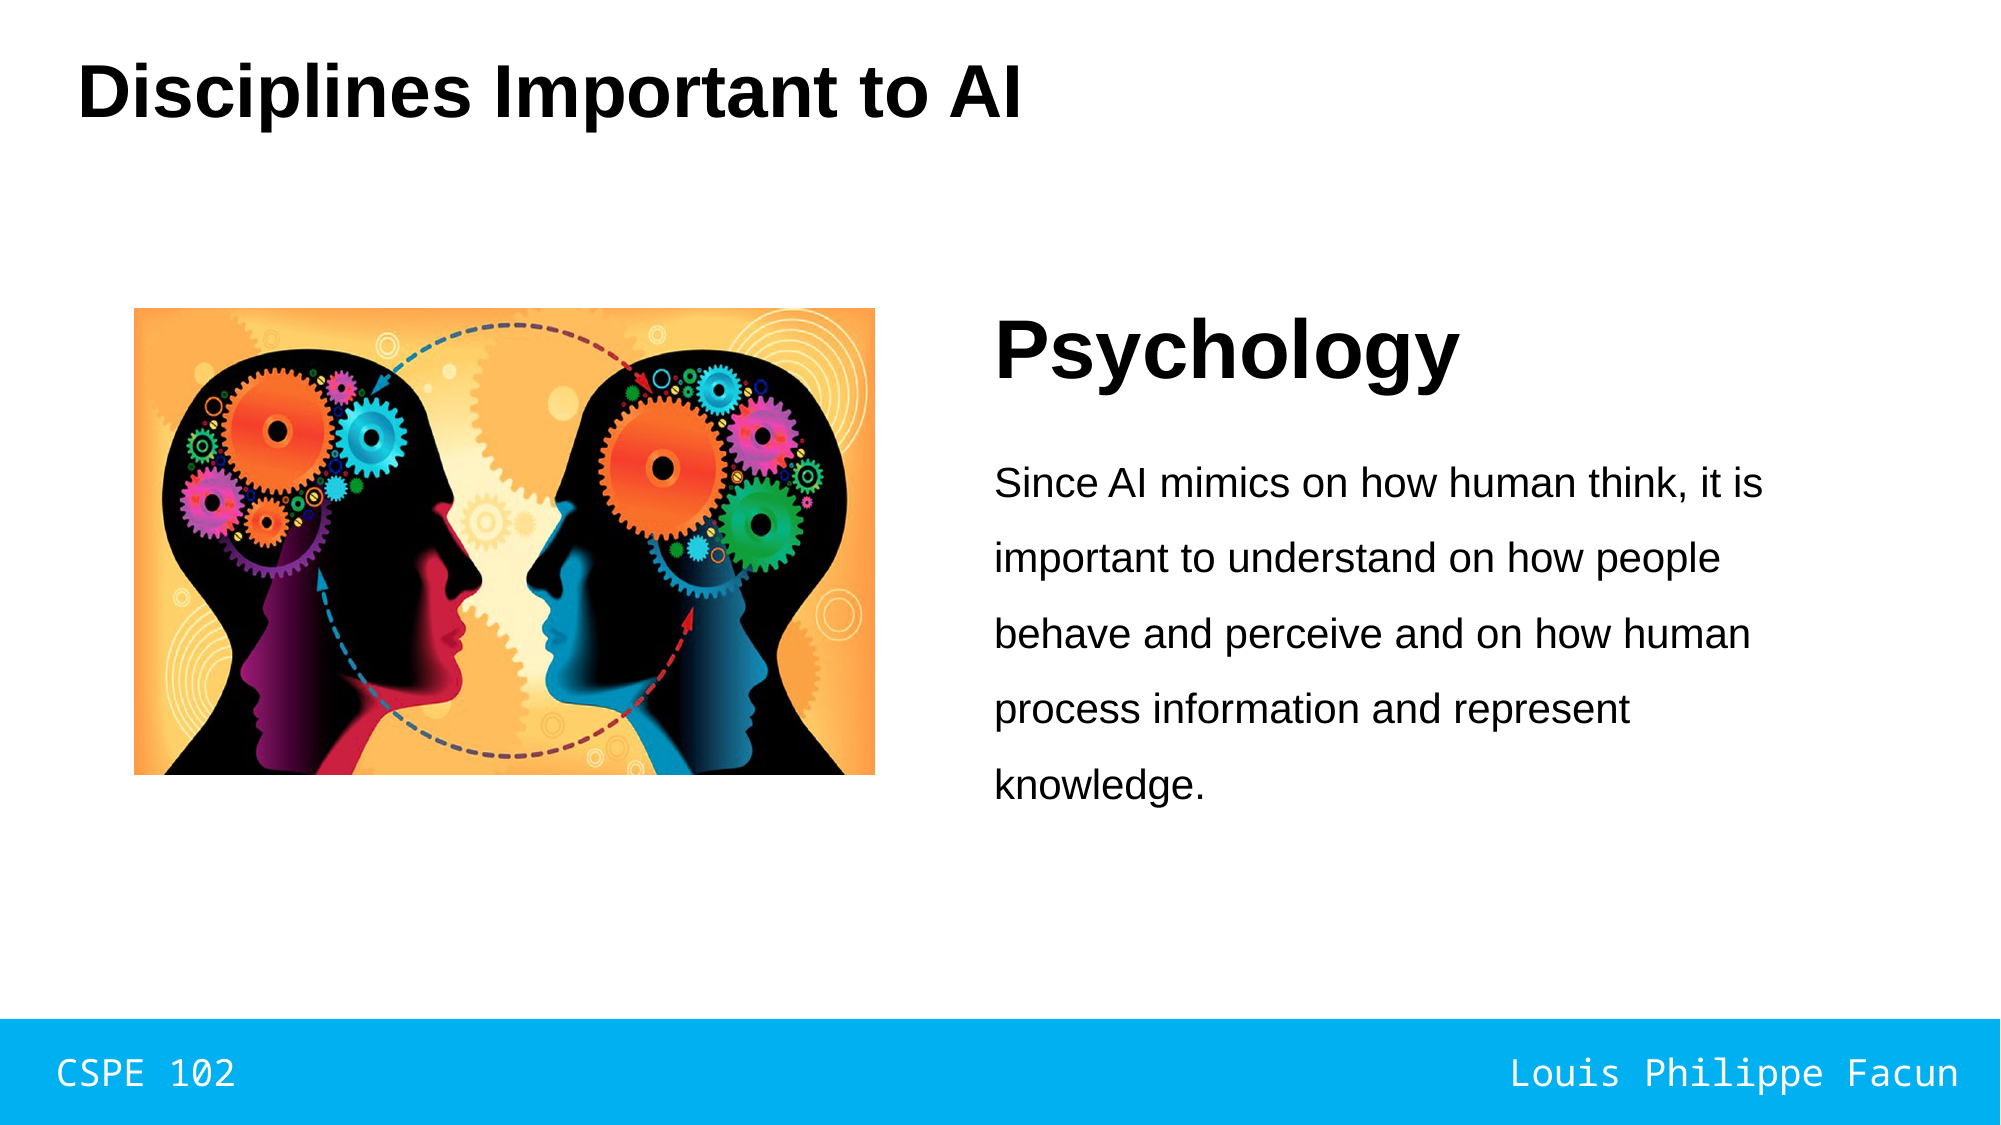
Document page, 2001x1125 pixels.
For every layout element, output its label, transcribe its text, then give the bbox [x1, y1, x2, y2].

list Since AI mimics on how human think, it is important to understand on how people behave and perceive and on how human process information and represent knowledge. [979, 446, 1866, 821]
picture [134, 308, 875, 775]
text_box Louis Philippe Facun [1443, 1041, 1974, 1102]
text_box CSPE 102 [41, 1041, 572, 1102]
title Disciplines Important to AI [62, 48, 1942, 138]
text_box Psychology [979, 237, 1866, 446]
text_box [0, 1018, 2000, 1125]
